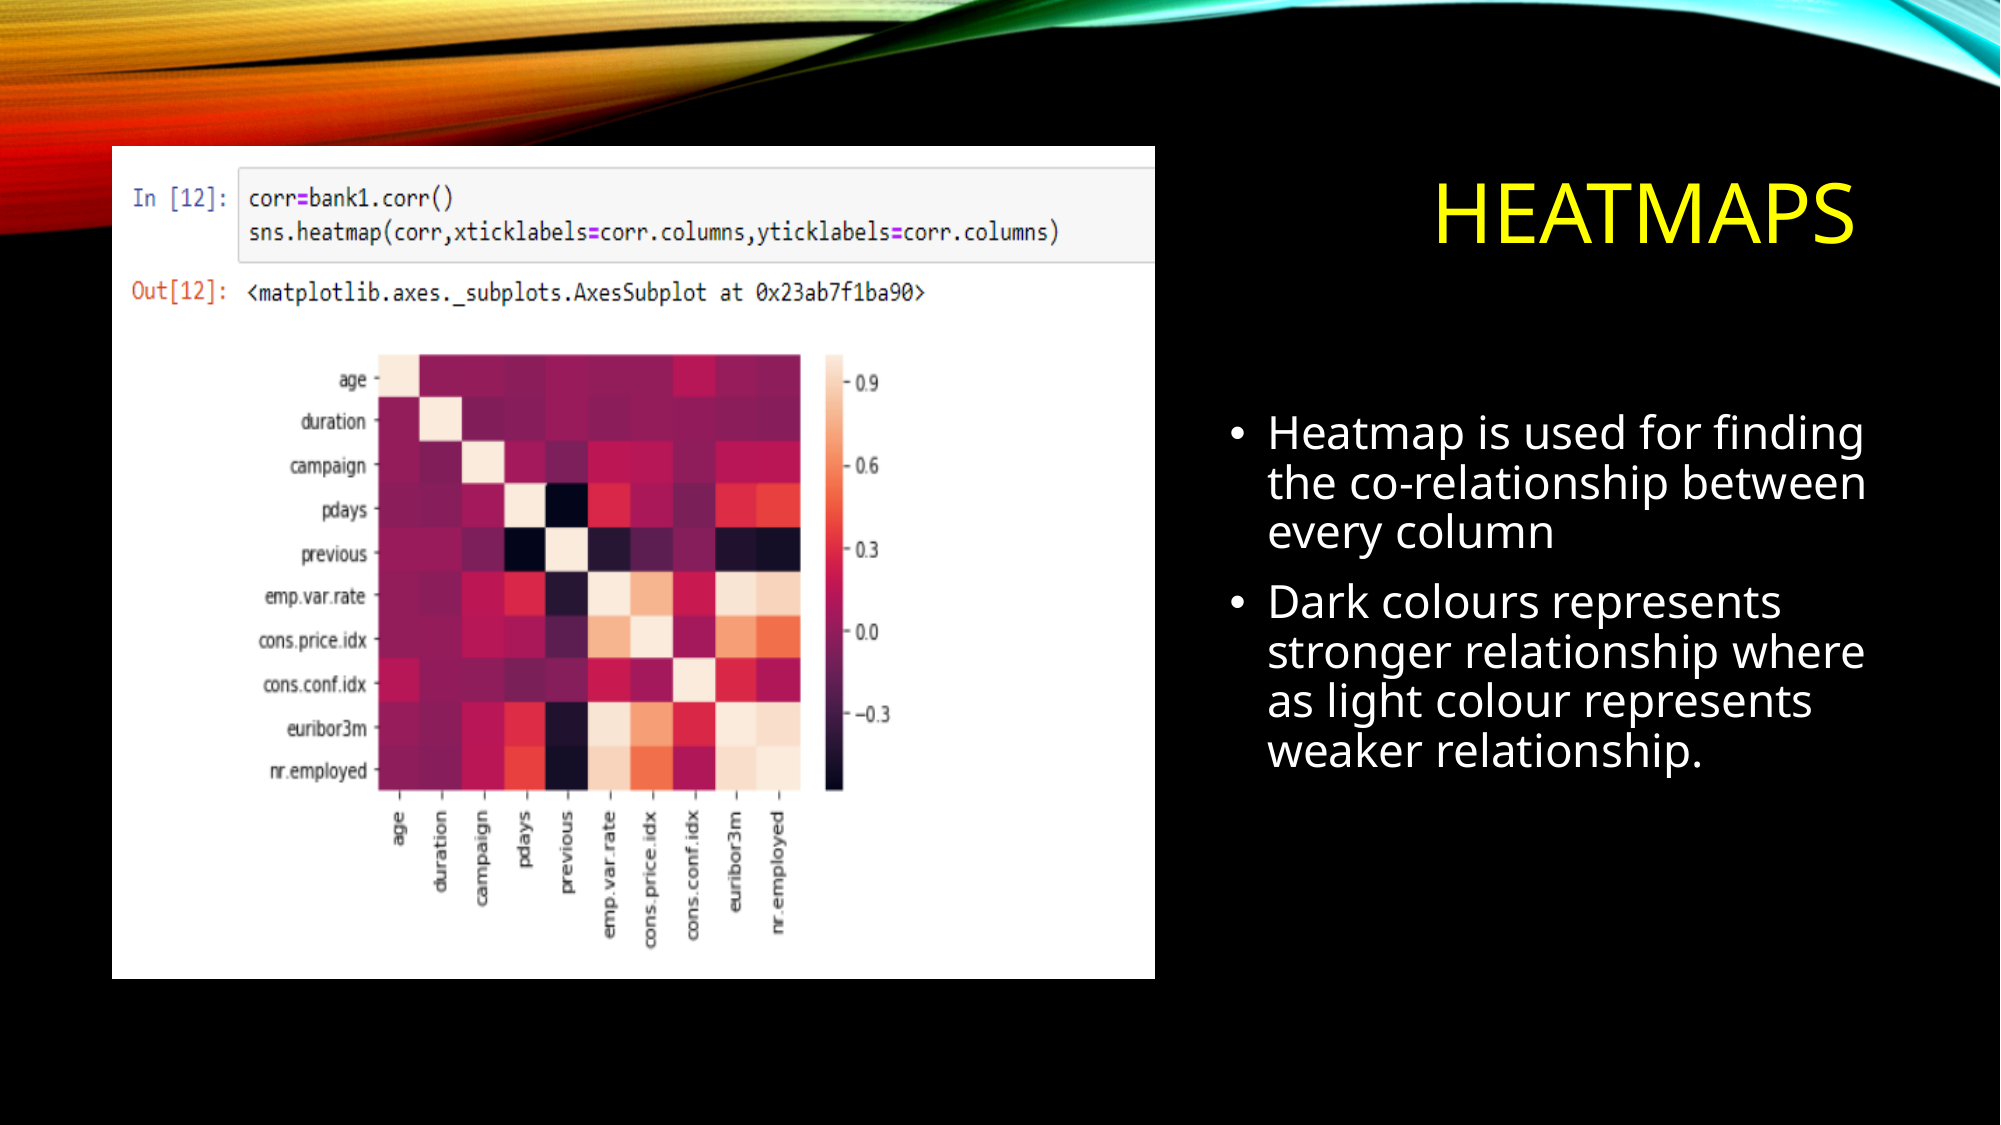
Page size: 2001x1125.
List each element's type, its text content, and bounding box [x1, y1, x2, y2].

list Heatmap is used for finding the co-relationship between every column Dark colours represents stronger relationship where as light colour represents weaker relationship. [1214, 402, 1919, 1063]
picture [0, 0, 2000, 979]
title HEATMAPS [460, 110, 1873, 323]
